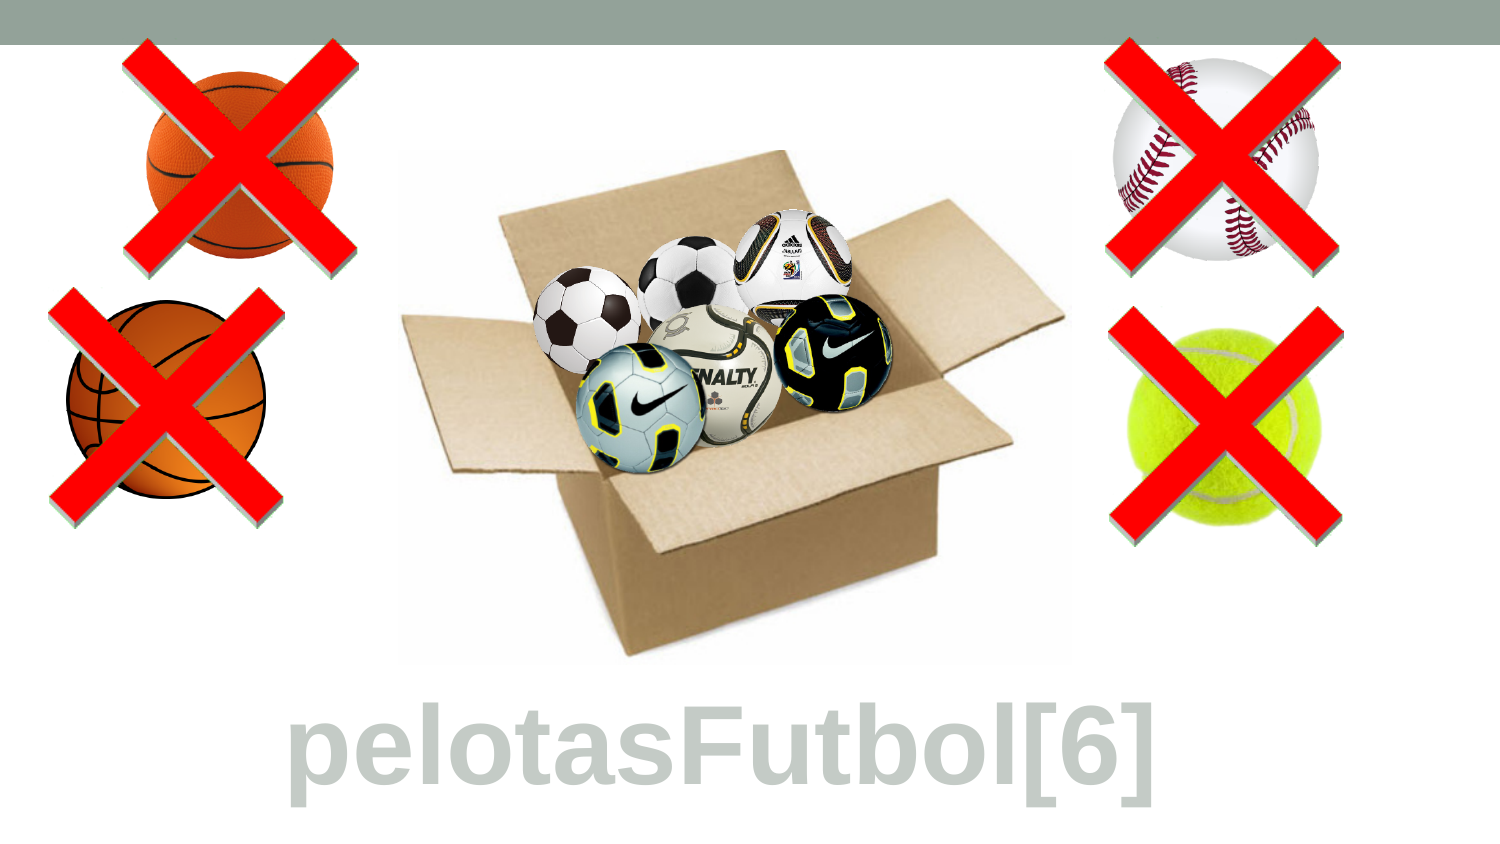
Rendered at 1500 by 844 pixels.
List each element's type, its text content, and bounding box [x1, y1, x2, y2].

picture [47, 287, 285, 529]
picture [397, 149, 1072, 665]
text_box pelotasFutbol[6] [268, 664, 1175, 815]
picture [122, 38, 359, 280]
picture [1107, 306, 1345, 548]
picture [1104, 37, 1342, 279]
